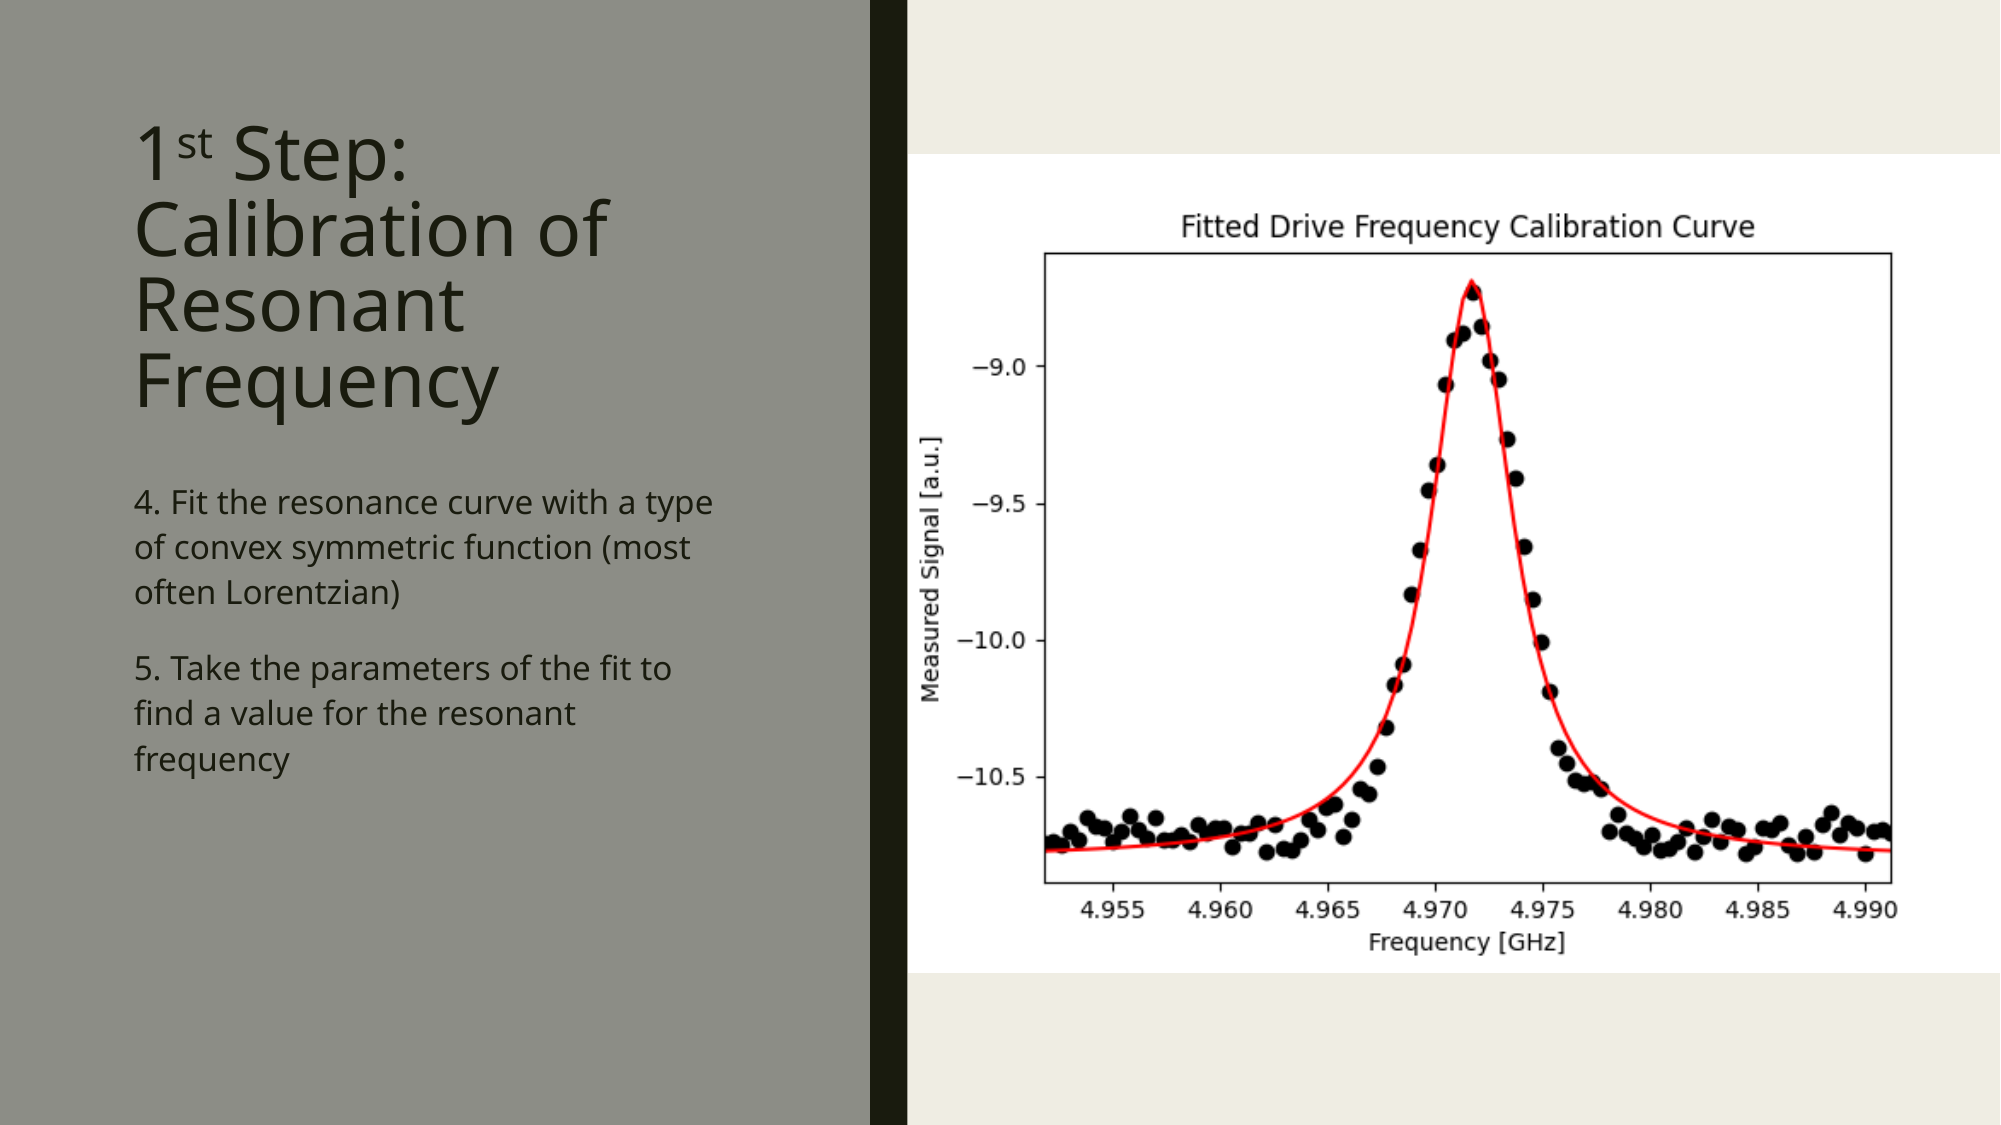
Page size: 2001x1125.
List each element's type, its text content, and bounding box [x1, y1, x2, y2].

title 1st Step: Calibration of Resonant Frequency [118, 112, 752, 467]
list 4. Fit the resonance curve with a type of convex symmetric function (most often Lorentzian) 5. Take the parameters of the fit to find a value for the resonant frequency [118, 468, 752, 963]
picture [908, 154, 2000, 973]
